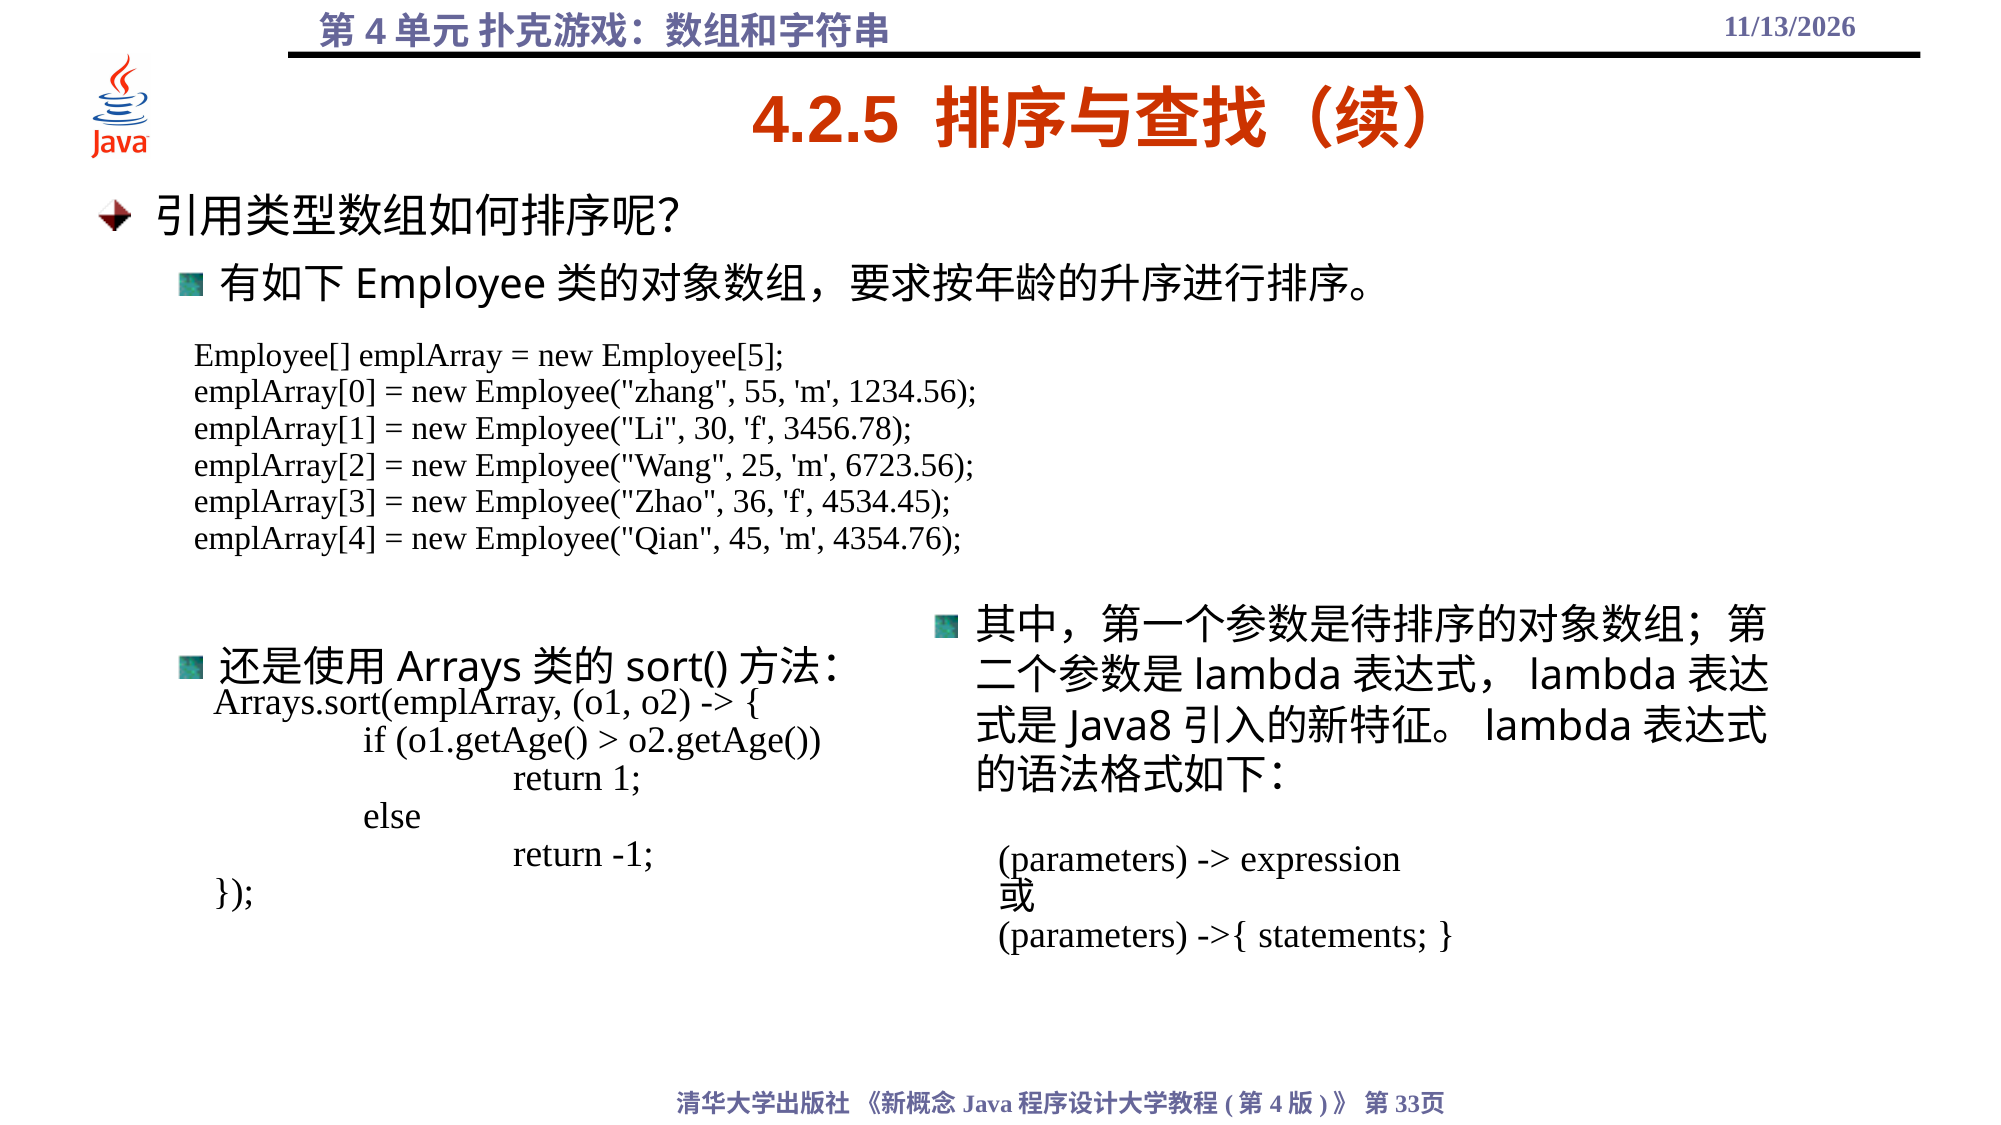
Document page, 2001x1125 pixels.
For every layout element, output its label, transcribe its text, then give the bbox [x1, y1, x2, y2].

picture [928, 608, 958, 638]
text_box (parameters) -> expression 或 (parameters) ->{ statements; } [939, 846, 1581, 963]
title 4.2.5 排序与查找（续） [272, 63, 1949, 164]
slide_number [1579, 0, 2000, 48]
text_box 其中，第一个参数是待排序的对象数组；第二个参数是lambda表达式，lambda表达式是Java8引入的新特征。lambda表达式的语法格式如下： [838, 526, 1790, 837]
picture [90, 53, 151, 159]
list 引用类型数组如何排序呢？ 有如下Employee类的对象数组，要求按年龄的升序进行排序。 还是使用Arrays类的sort()方法： [82, 179, 1948, 980]
picture [172, 266, 203, 296]
text_box Arrays.sort(emplArray, (o1, o2) -> { if (o1.getAge() > o2.getAge()) return 1; else return -1; }); [154, 689, 940, 920]
picture [97, 198, 131, 231]
text_box Employee[] emplArray = new Employee[5]; emplArray[0] = new Employee("zhang", 55, 'm', 1234.56); emplArray[1] = new Employee("Li", 30, 'f', 3456.78); emplArray[2] = new Employee("Wang", 25, 'm', 6723.56); emplArray[3] = new Employee("Zhao", 36, 'f', 4534.45); emplArray[4] = new Employee("Qian", 45, 'm', 4354.76); [135, 340, 1136, 564]
picture [172, 649, 203, 679]
